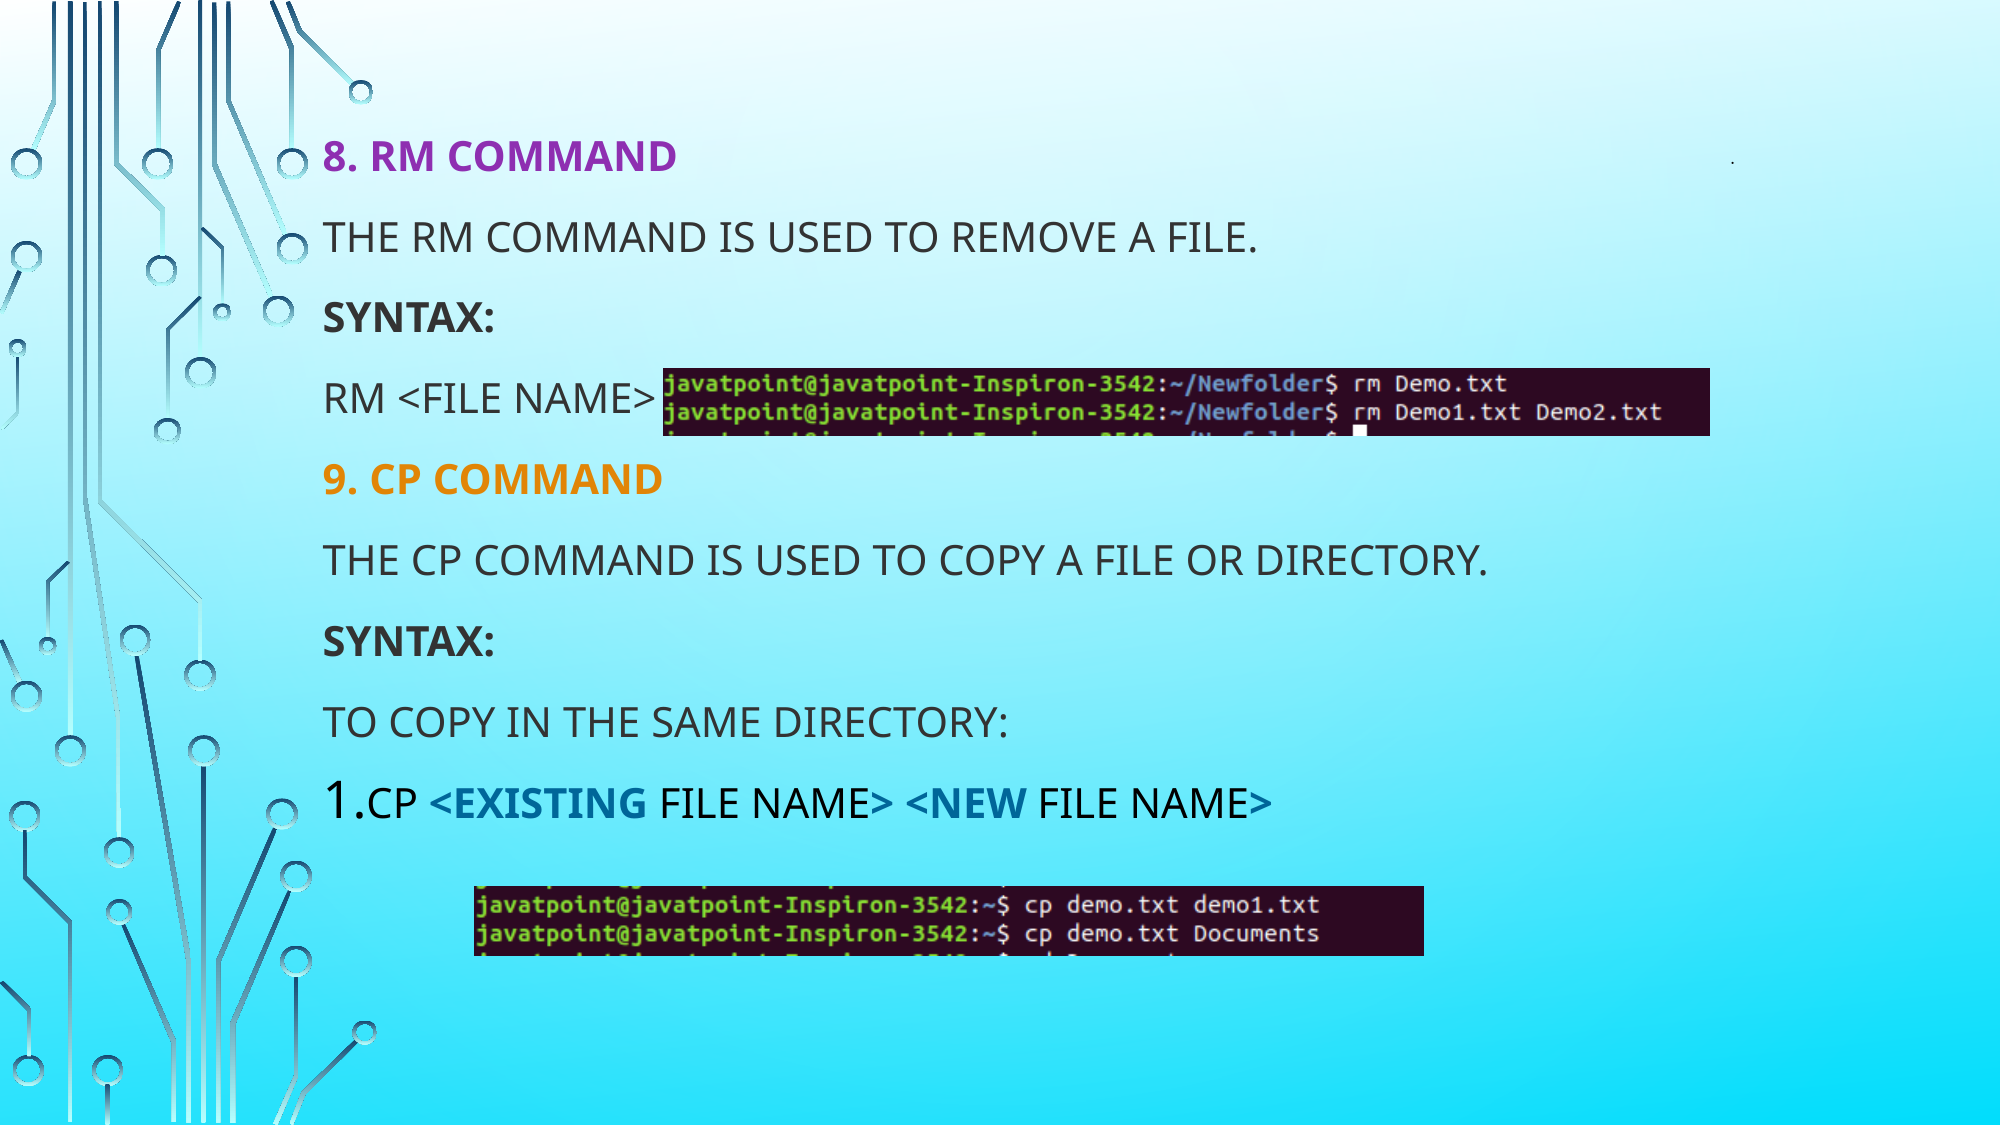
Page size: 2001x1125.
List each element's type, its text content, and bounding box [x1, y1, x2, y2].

subtitle 8. rm Command The rm command is used to remove a file. Syntax: rm <file name> 9. cp Command The cp command is used to copy a file or directory. Syntax: To copy in the same directory: cp <existing file name> <new file name> [307, 112, 1885, 1093]
picture [663, 368, 1710, 436]
picture [474, 886, 1424, 956]
